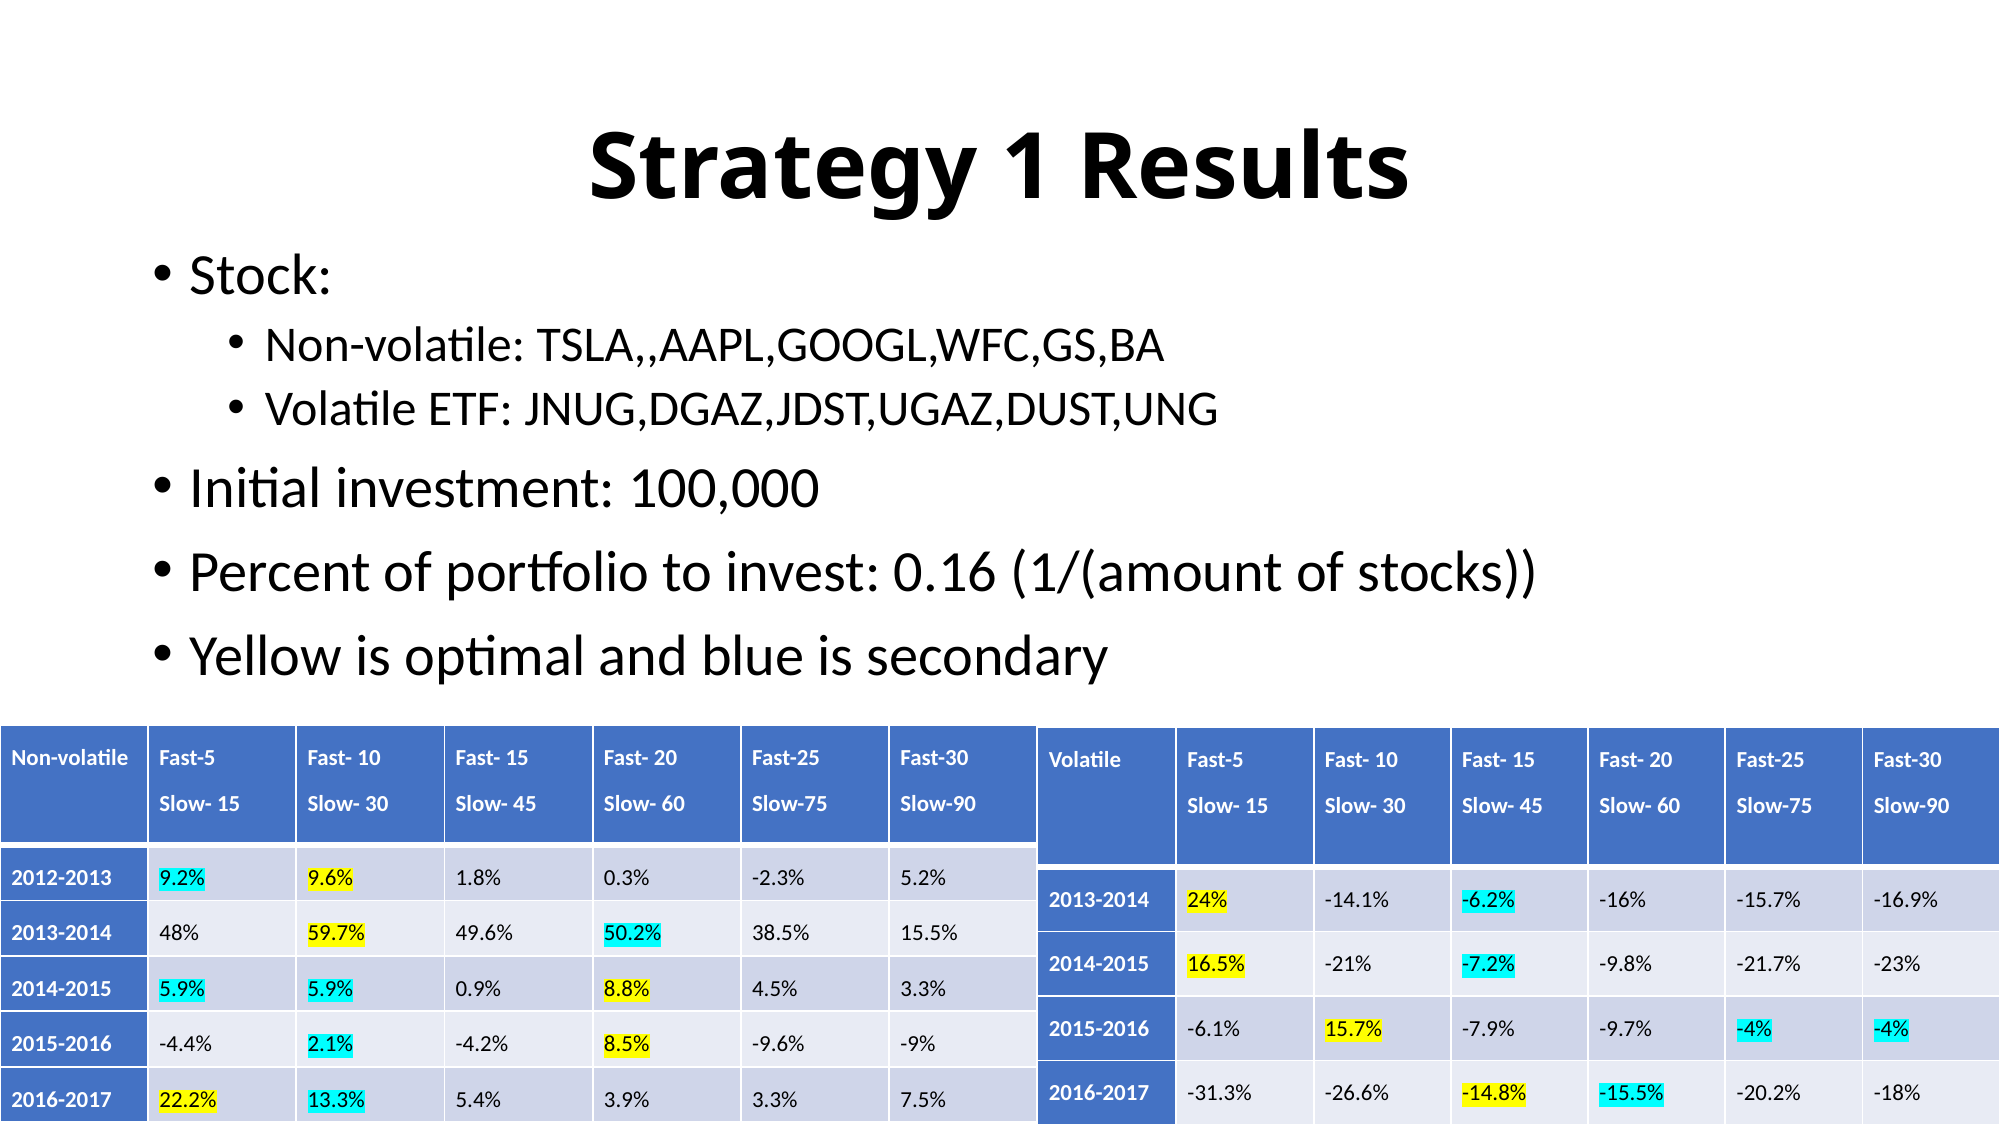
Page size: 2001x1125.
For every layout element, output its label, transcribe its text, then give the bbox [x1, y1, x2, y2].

table_cell 2013-2014 [1038, 870, 1175, 931]
table_cell 15.5% [890, 901, 1036, 955]
table_cell 1.8% [445, 848, 592, 900]
table_cell -9.7% [1589, 997, 1724, 1060]
table_cell 5.9% [149, 957, 295, 1010]
table_header Fast-25 Slow-75 [742, 726, 888, 842]
table_cell -14.1% [1315, 870, 1450, 931]
table_cell 38.5% [742, 901, 888, 955]
table_cell -4.2% [445, 1012, 592, 1066]
table_cell 0.3% [594, 848, 740, 900]
table_cell -14.8% [1452, 1061, 1587, 1124]
table_cell 7.5% [890, 1068, 1036, 1121]
table_cell 24% [1177, 870, 1313, 931]
list Stock: Non-volatile: TSLA,,AAPL,GOOGL,WFC,GS,BA Volatile ETF: JNUG,DGAZ,JDST,UGAZ,DUST,UNG Initial investment: 100,000 Percent of portfolio to invest: 0.16 (1/(amount of stocks)) Yellow is optimal and blue is secondary [137, 236, 1885, 727]
table_header Fast-30 Slow-90 [1863, 728, 1999, 864]
table_header Non-volatile [1, 726, 147, 842]
table_cell 3.3% [890, 957, 1036, 1010]
table_cell 8.8% [594, 957, 740, 1010]
table_cell 2015-2016 [1038, 997, 1175, 1060]
table_cell -31.3% [1177, 1061, 1313, 1124]
table_cell 50.2% [594, 901, 740, 955]
table_cell 5.9% [297, 957, 444, 1010]
table_cell -4.4% [149, 1012, 295, 1066]
table_cell -16.9% [1863, 870, 1999, 931]
table_cell -20.2% [1726, 1061, 1862, 1124]
table_cell -6.2% [1452, 870, 1587, 931]
table_cell 8.5% [594, 1012, 740, 1066]
table_header Fast-5 Slow- 15 [149, 726, 295, 842]
table_header Fast- 20 Slow- 60 [1589, 728, 1724, 864]
table_cell 5.2% [890, 848, 1036, 900]
table_cell 2014-2015 [1, 957, 147, 1010]
table_cell -9% [890, 1012, 1036, 1066]
table_cell 9.6% [297, 848, 444, 900]
table_cell -15.5% [1589, 1061, 1724, 1124]
table_cell -21.7% [1726, 932, 1862, 995]
table_cell -7.9% [1452, 997, 1587, 1060]
table_cell 16.5% [1177, 932, 1313, 995]
table_cell 4.5% [742, 957, 888, 1010]
table_cell 13.3% [297, 1068, 444, 1121]
table_cell -26.6% [1315, 1061, 1450, 1124]
table_cell 2.1% [297, 1012, 444, 1066]
table_cell 15.7% [1315, 997, 1450, 1060]
table_cell 2014-2015 [1038, 932, 1175, 995]
table_cell 49.6% [445, 901, 592, 955]
table_cell 5.4% [445, 1068, 592, 1121]
table_cell -7.2% [1452, 932, 1587, 995]
table_cell 2015-2016 [1, 1012, 147, 1066]
table_header Volatile [1038, 728, 1175, 864]
table_header Fast- 15 Slow- 45 [1452, 728, 1587, 864]
table_header Fast-5 Slow- 15 [1177, 728, 1313, 864]
table_cell -18% [1863, 1061, 1999, 1124]
table_cell -9.6% [742, 1012, 888, 1066]
table_cell -2.3% [742, 848, 888, 900]
table_cell -9.8% [1589, 932, 1724, 995]
table_cell 9.2% [149, 848, 295, 900]
table_cell 3.3% [742, 1068, 888, 1121]
table_cell 2016-2017 [1, 1068, 147, 1121]
table_cell 2013-2014 [1, 901, 147, 955]
table_header Fast-30 Slow-90 [890, 726, 1036, 842]
table_cell 3.9% [594, 1068, 740, 1121]
table_cell 48% [149, 901, 295, 955]
table_header Fast-25 Slow-75 [1726, 728, 1862, 864]
table_header Fast- 10 Slow- 30 [297, 726, 444, 842]
table_cell 59.7% [297, 901, 444, 955]
table_cell 22.2% [149, 1068, 295, 1121]
table_cell -21% [1315, 932, 1450, 995]
table_cell -16% [1589, 870, 1724, 931]
table_header Fast- 15 Slow- 45 [445, 726, 592, 842]
table_cell 0.9% [445, 957, 592, 1010]
table_cell -15.7% [1726, 870, 1862, 931]
table_cell -6.1% [1177, 997, 1313, 1060]
table_header Fast- 20 Slow- 60 [594, 726, 740, 842]
table_cell -4% [1726, 997, 1862, 1060]
table_cell 2016-2017 [1038, 1061, 1175, 1124]
table_header Fast- 10 Slow- 30 [1315, 728, 1450, 864]
table_cell -4% [1863, 997, 1999, 1060]
table_cell -23% [1863, 932, 1999, 995]
table_cell 2012-2013 [1, 848, 147, 900]
title Strategy 1 Results [137, 59, 1863, 236]
